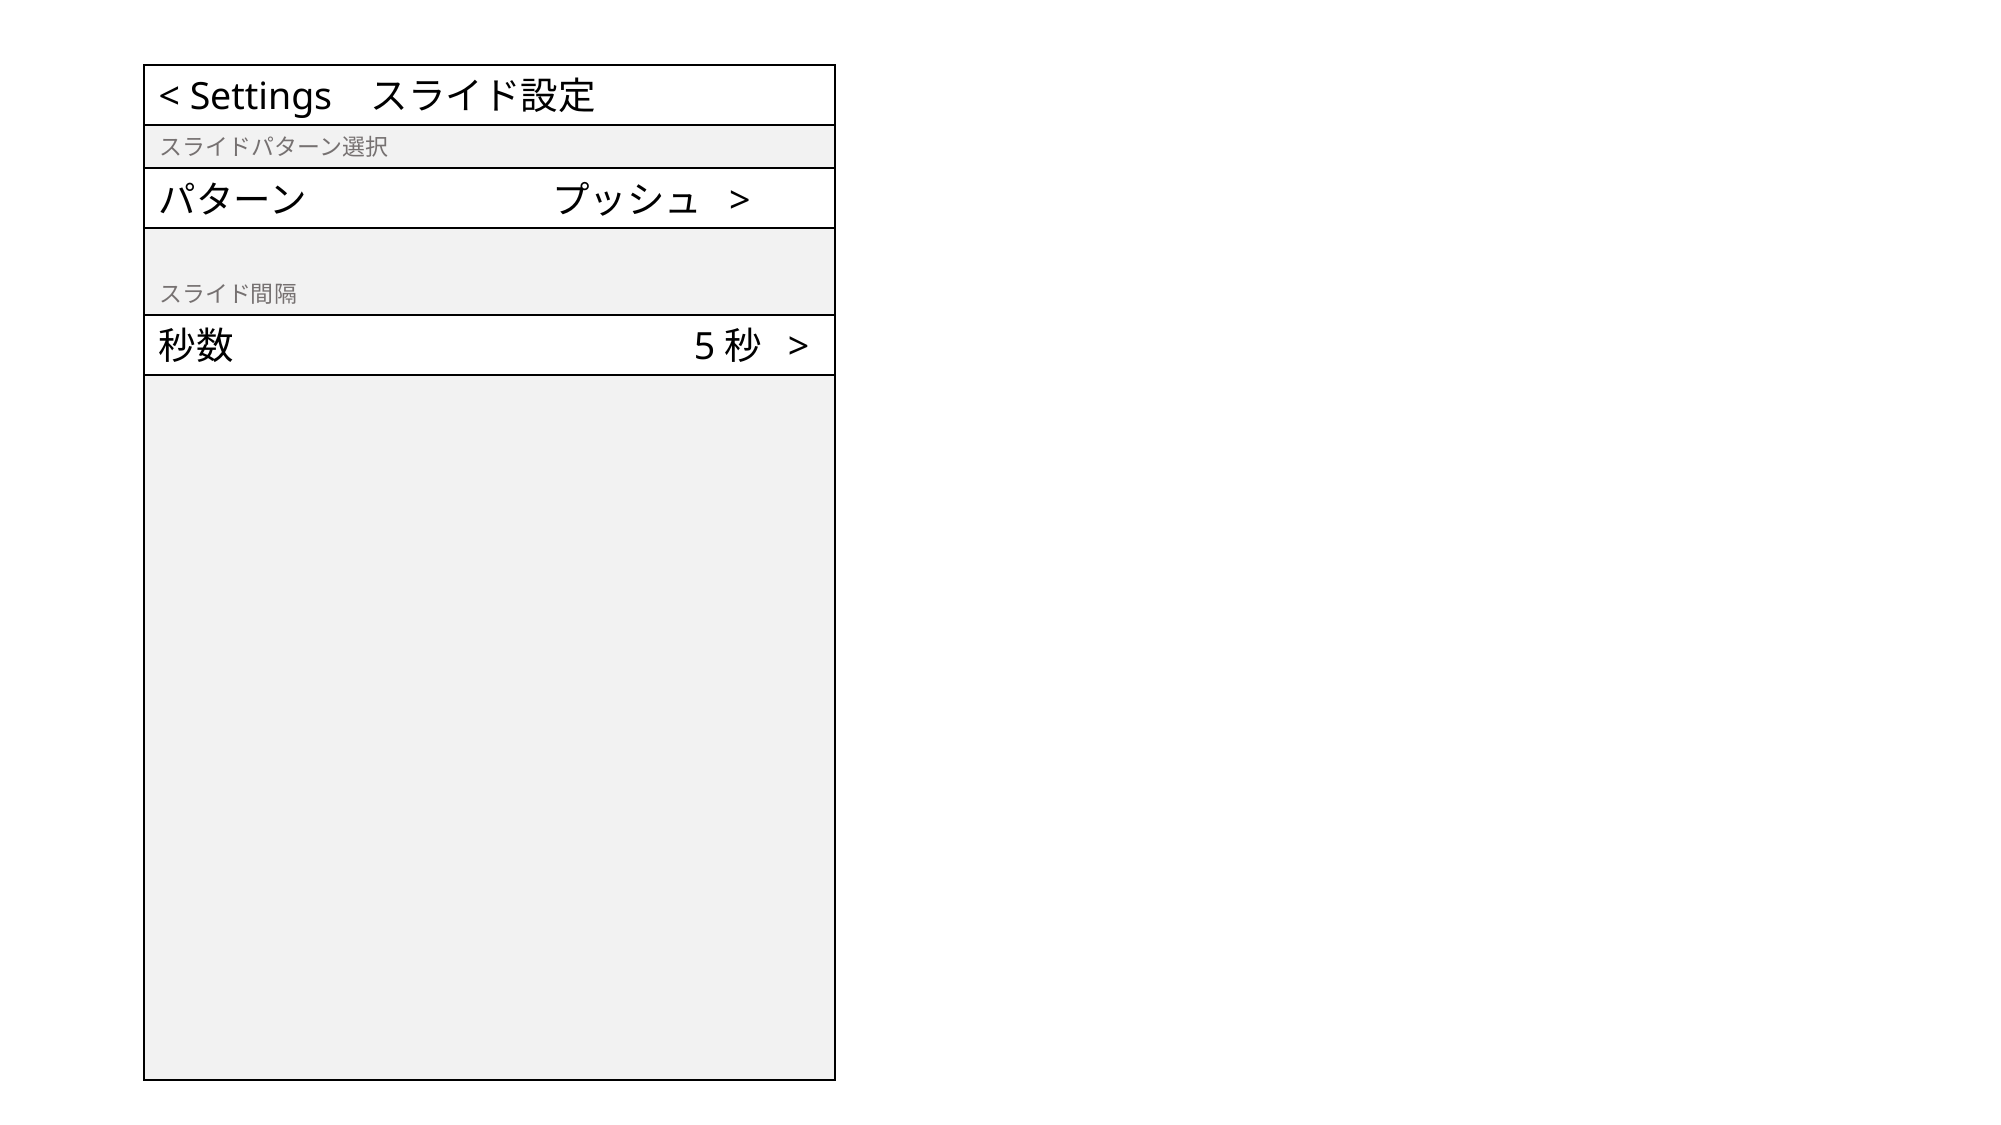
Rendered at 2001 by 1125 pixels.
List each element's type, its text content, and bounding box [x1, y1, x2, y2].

text_box [143, 229, 836, 314]
text_box 秒数 5秒 > [143, 314, 836, 376]
text_box < Settings スライド設定 [143, 64, 836, 126]
text_box パターン プッシュ > [143, 167, 836, 229]
text_box [143, 376, 836, 1081]
text_box [404, 126, 836, 167]
text_box スライドパターン選択 [145, 125, 404, 167]
text_box スライド間隔 [144, 272, 313, 314]
